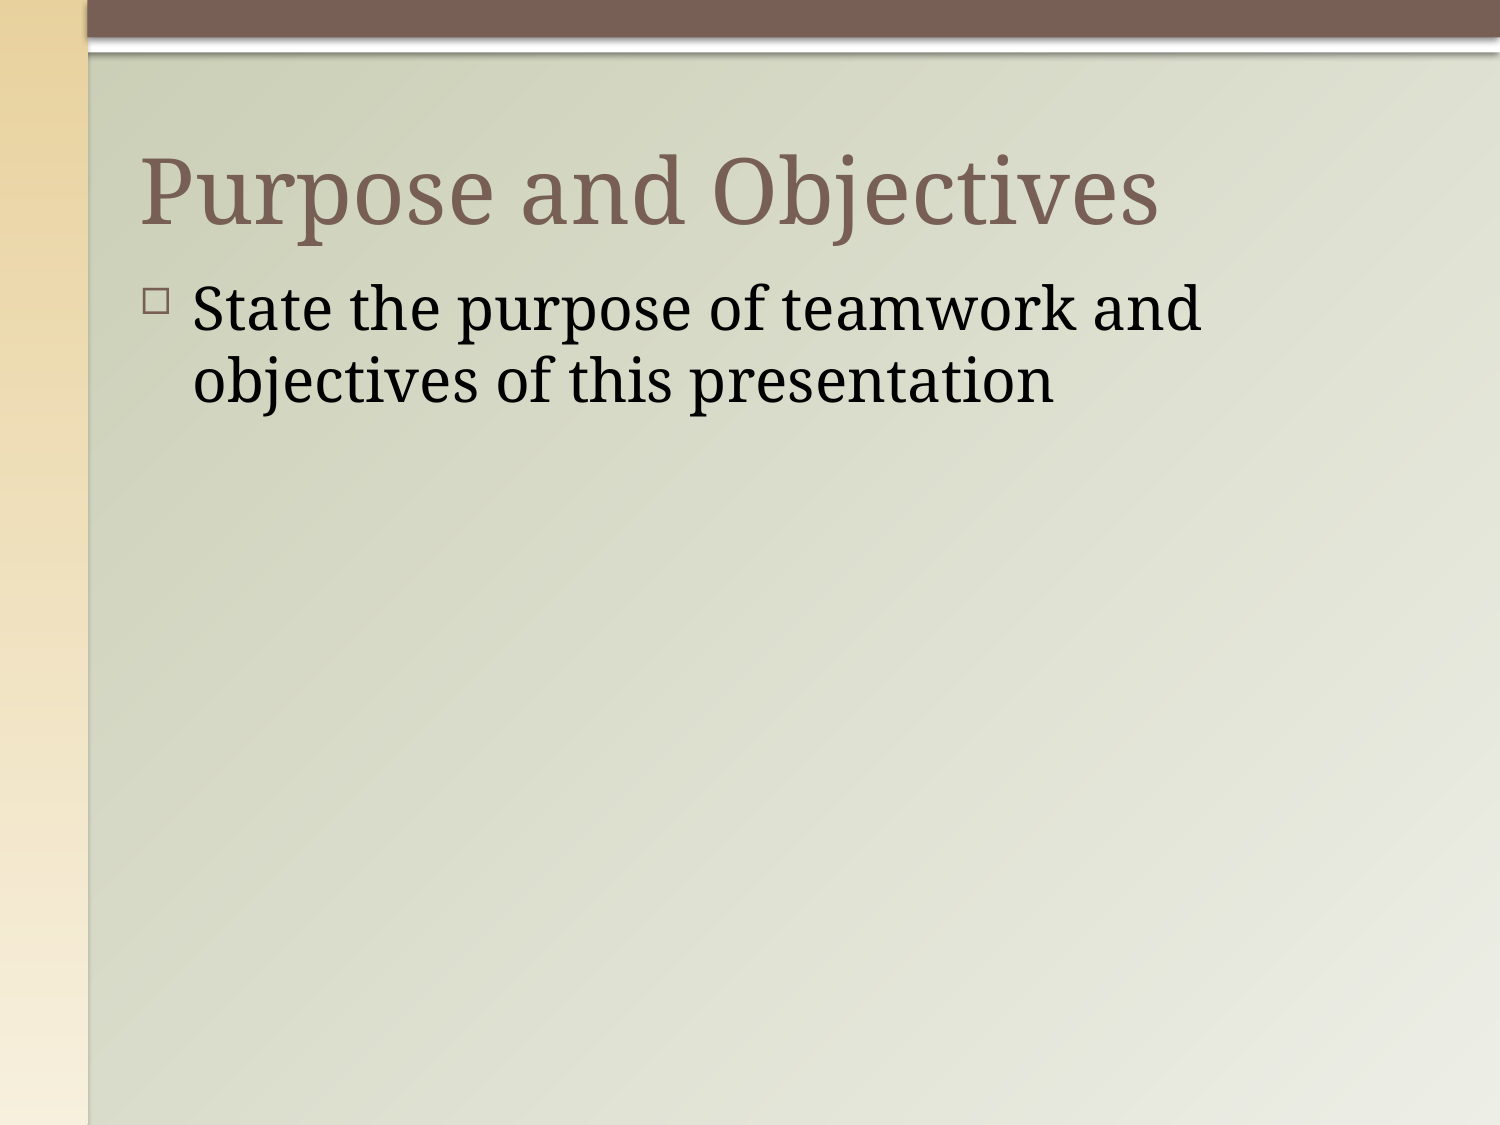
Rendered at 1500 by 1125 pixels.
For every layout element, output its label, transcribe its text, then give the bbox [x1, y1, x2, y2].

title Purpose and Objectives [125, 62, 1438, 250]
list State the purpose of teamwork and objectives of this presentation [125, 262, 1438, 1013]
